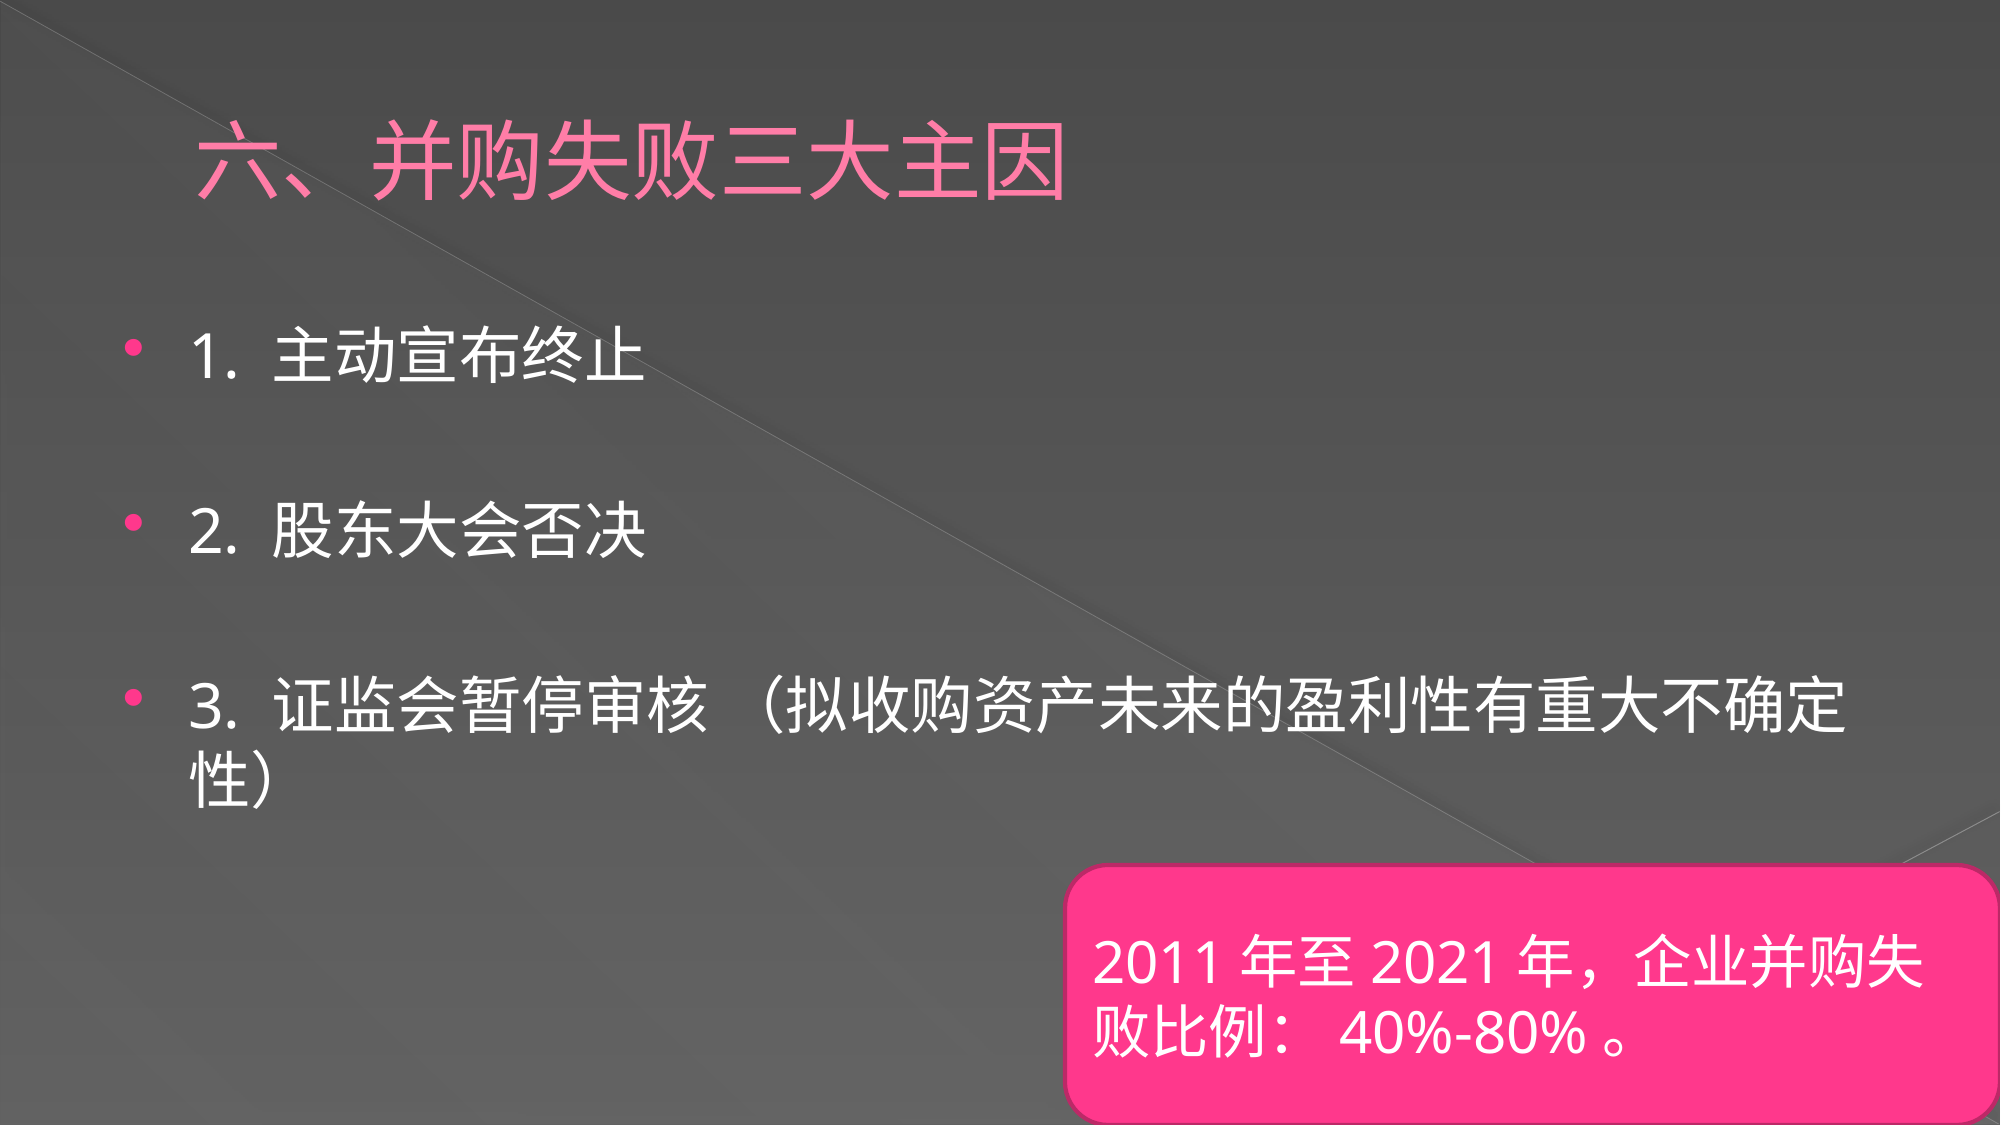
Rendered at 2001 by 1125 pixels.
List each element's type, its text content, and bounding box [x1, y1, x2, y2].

list 1. 主动宣布终止 2. 股东大会否决 3. 证监会暂停审核 （拟收购资产未来的盈利性有重大不确定性） [99, 308, 1900, 1059]
text_box 2011年至2021年，企业并购失败比例：40%-80%。 [1062, 862, 2000, 1125]
title 六、并购失败三大主因 [99, 43, 1900, 274]
